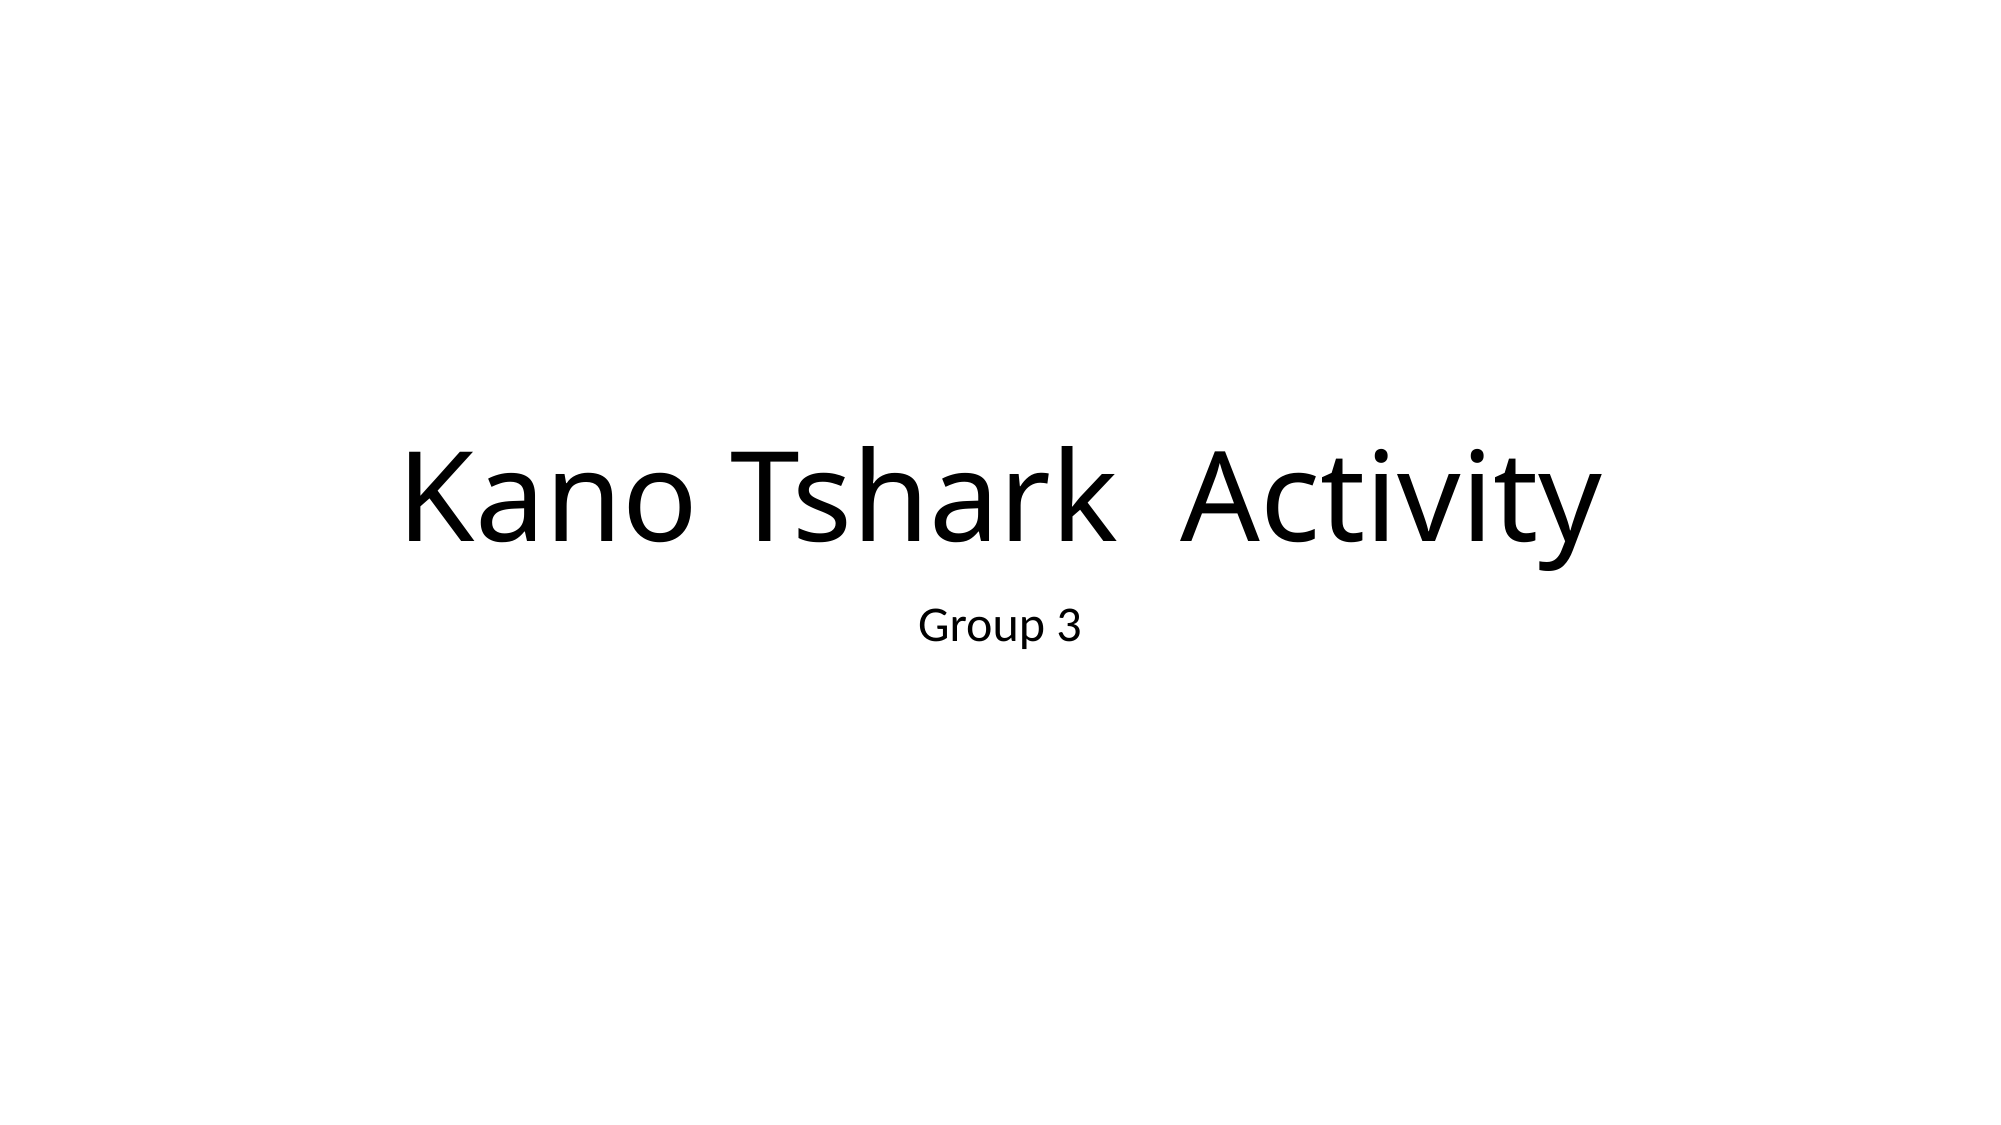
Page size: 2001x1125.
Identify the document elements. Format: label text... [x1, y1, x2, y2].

subtitle Group 3 [249, 590, 1750, 863]
title Kano Tshark Activity [249, 184, 1750, 576]
